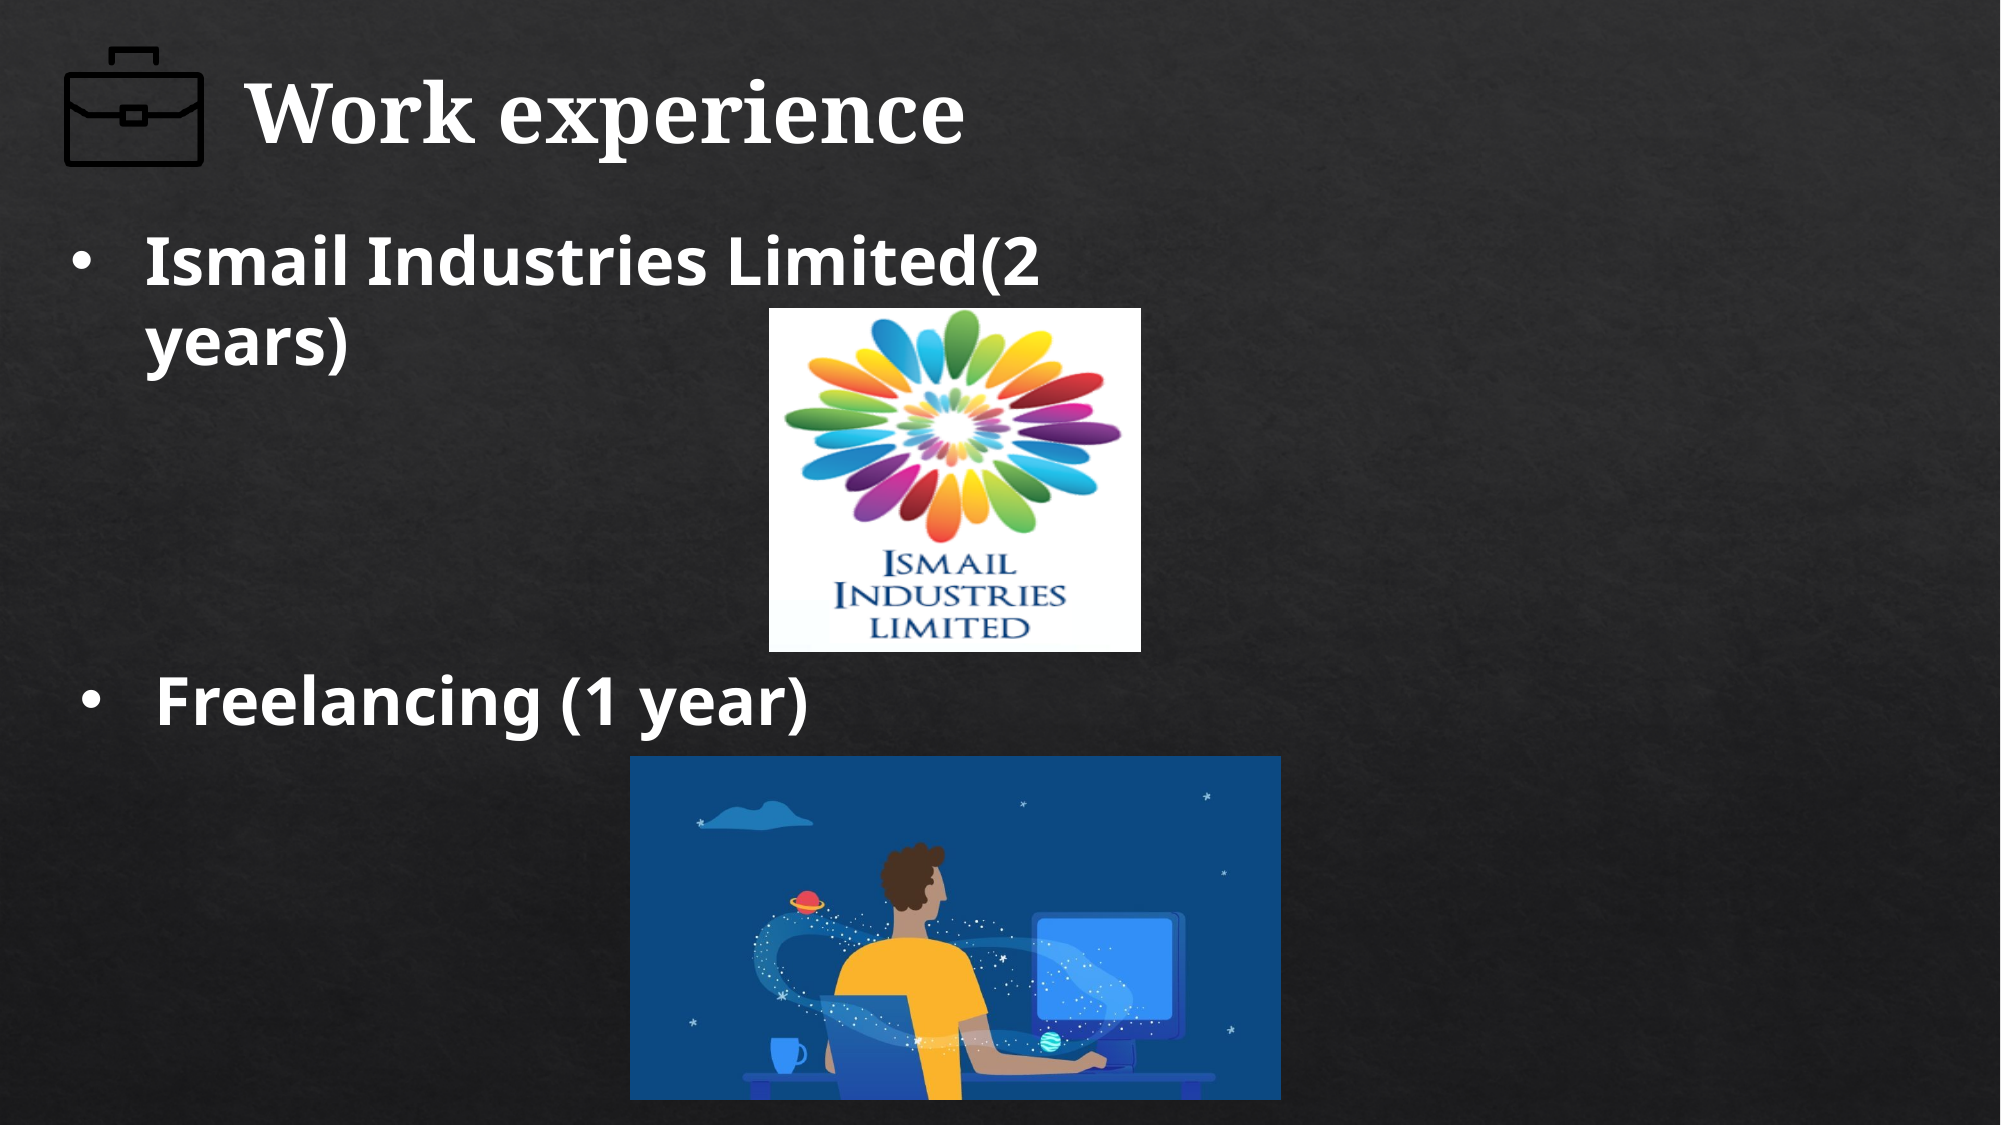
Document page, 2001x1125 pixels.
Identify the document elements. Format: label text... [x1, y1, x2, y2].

picture [629, 756, 1281, 1101]
text_box Ismail Industries Limited(2 years) [913, 211, 1198, 387]
picture [768, 307, 1141, 652]
text_box Work experience [913, 53, 1230, 168]
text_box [53, 27, 905, 829]
